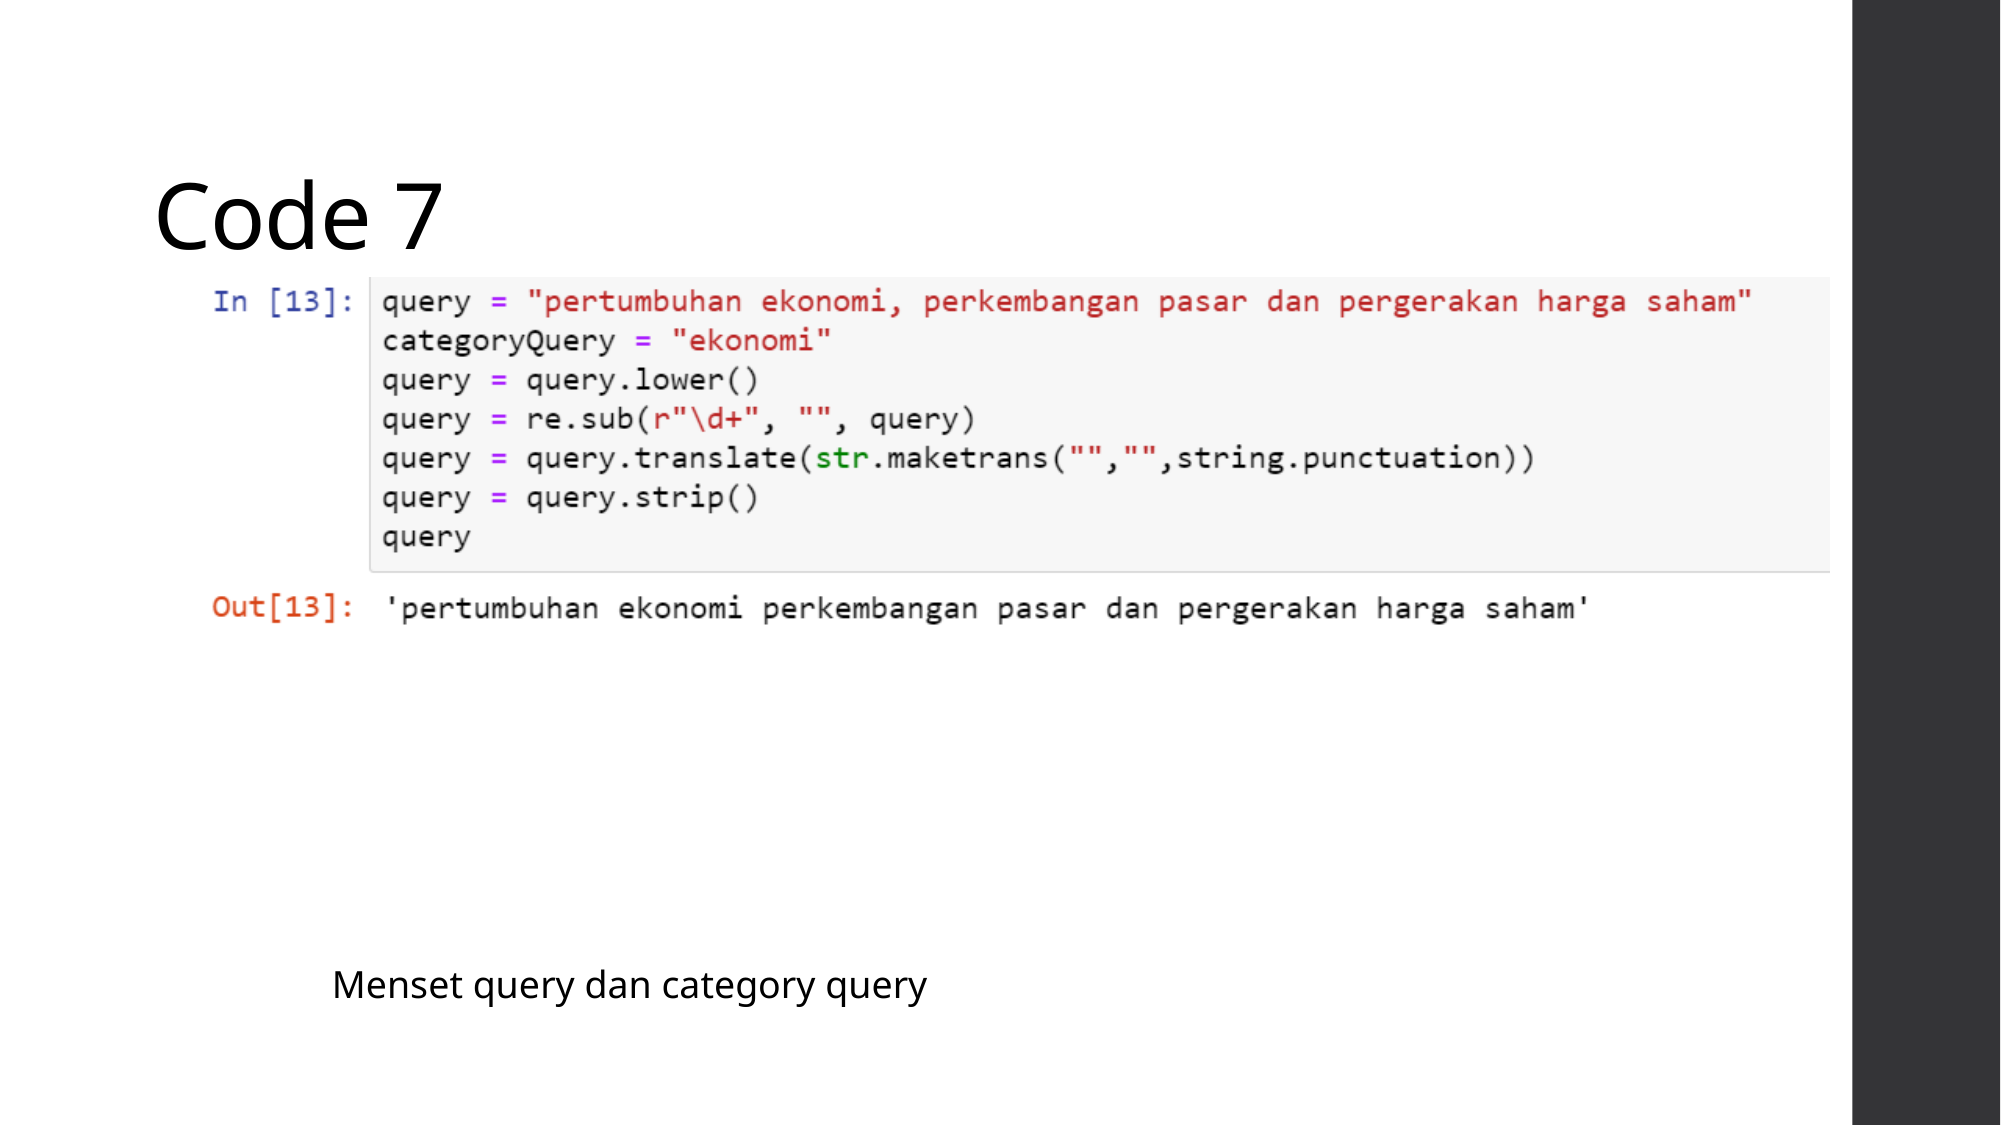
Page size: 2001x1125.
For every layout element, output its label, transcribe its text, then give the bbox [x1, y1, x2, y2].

picture [138, 277, 1830, 642]
title Code 7 [138, 60, 1729, 273]
text_box Menset query dan category query [317, 953, 943, 1014]
